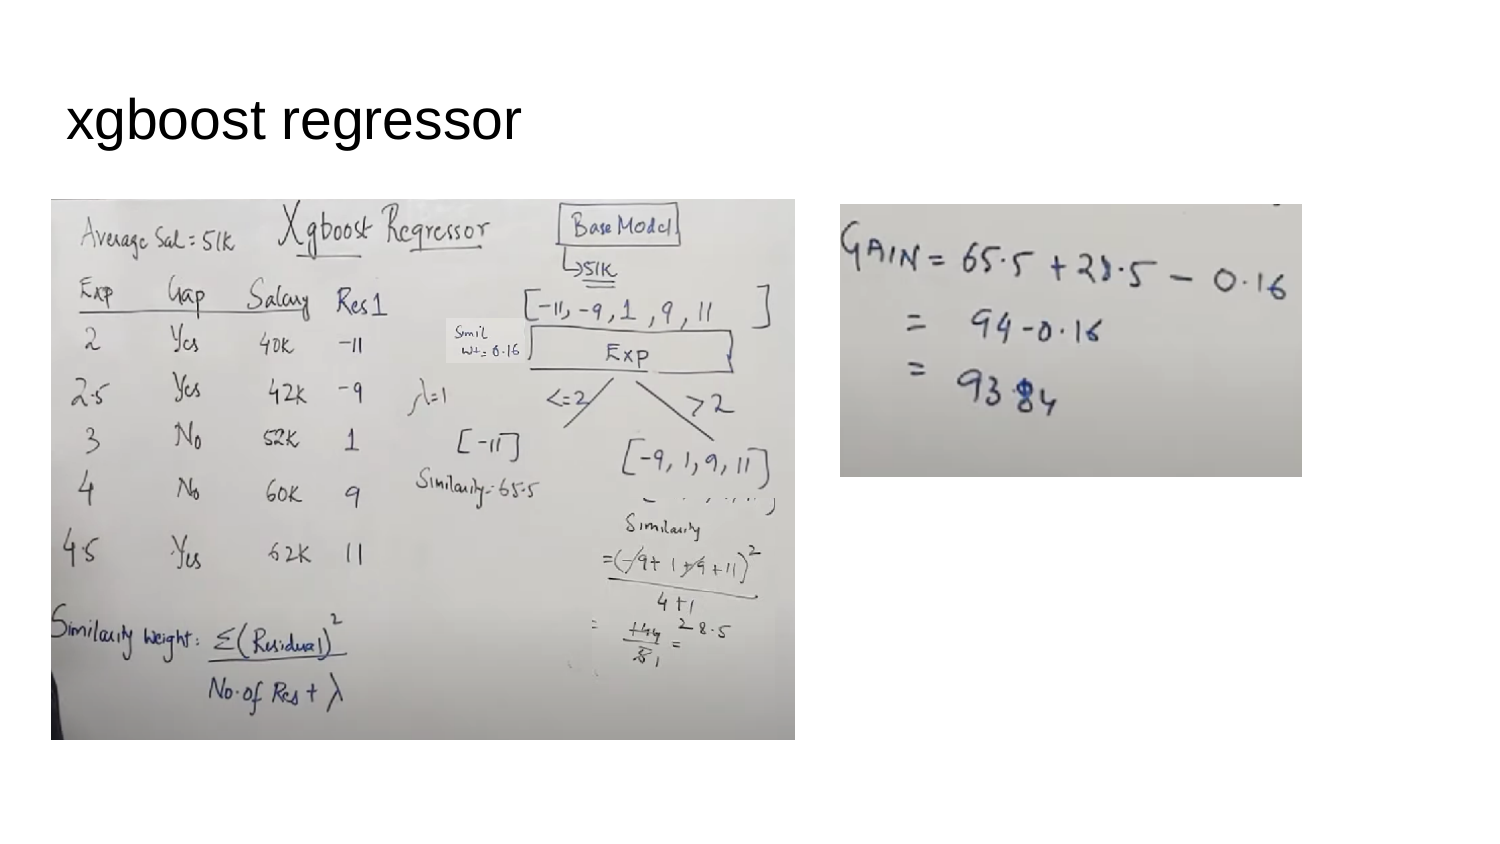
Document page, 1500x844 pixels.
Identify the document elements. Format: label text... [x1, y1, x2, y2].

title xgboost regressor [51, 72, 1449, 167]
picture [840, 204, 1302, 477]
picture [50, 198, 796, 740]
